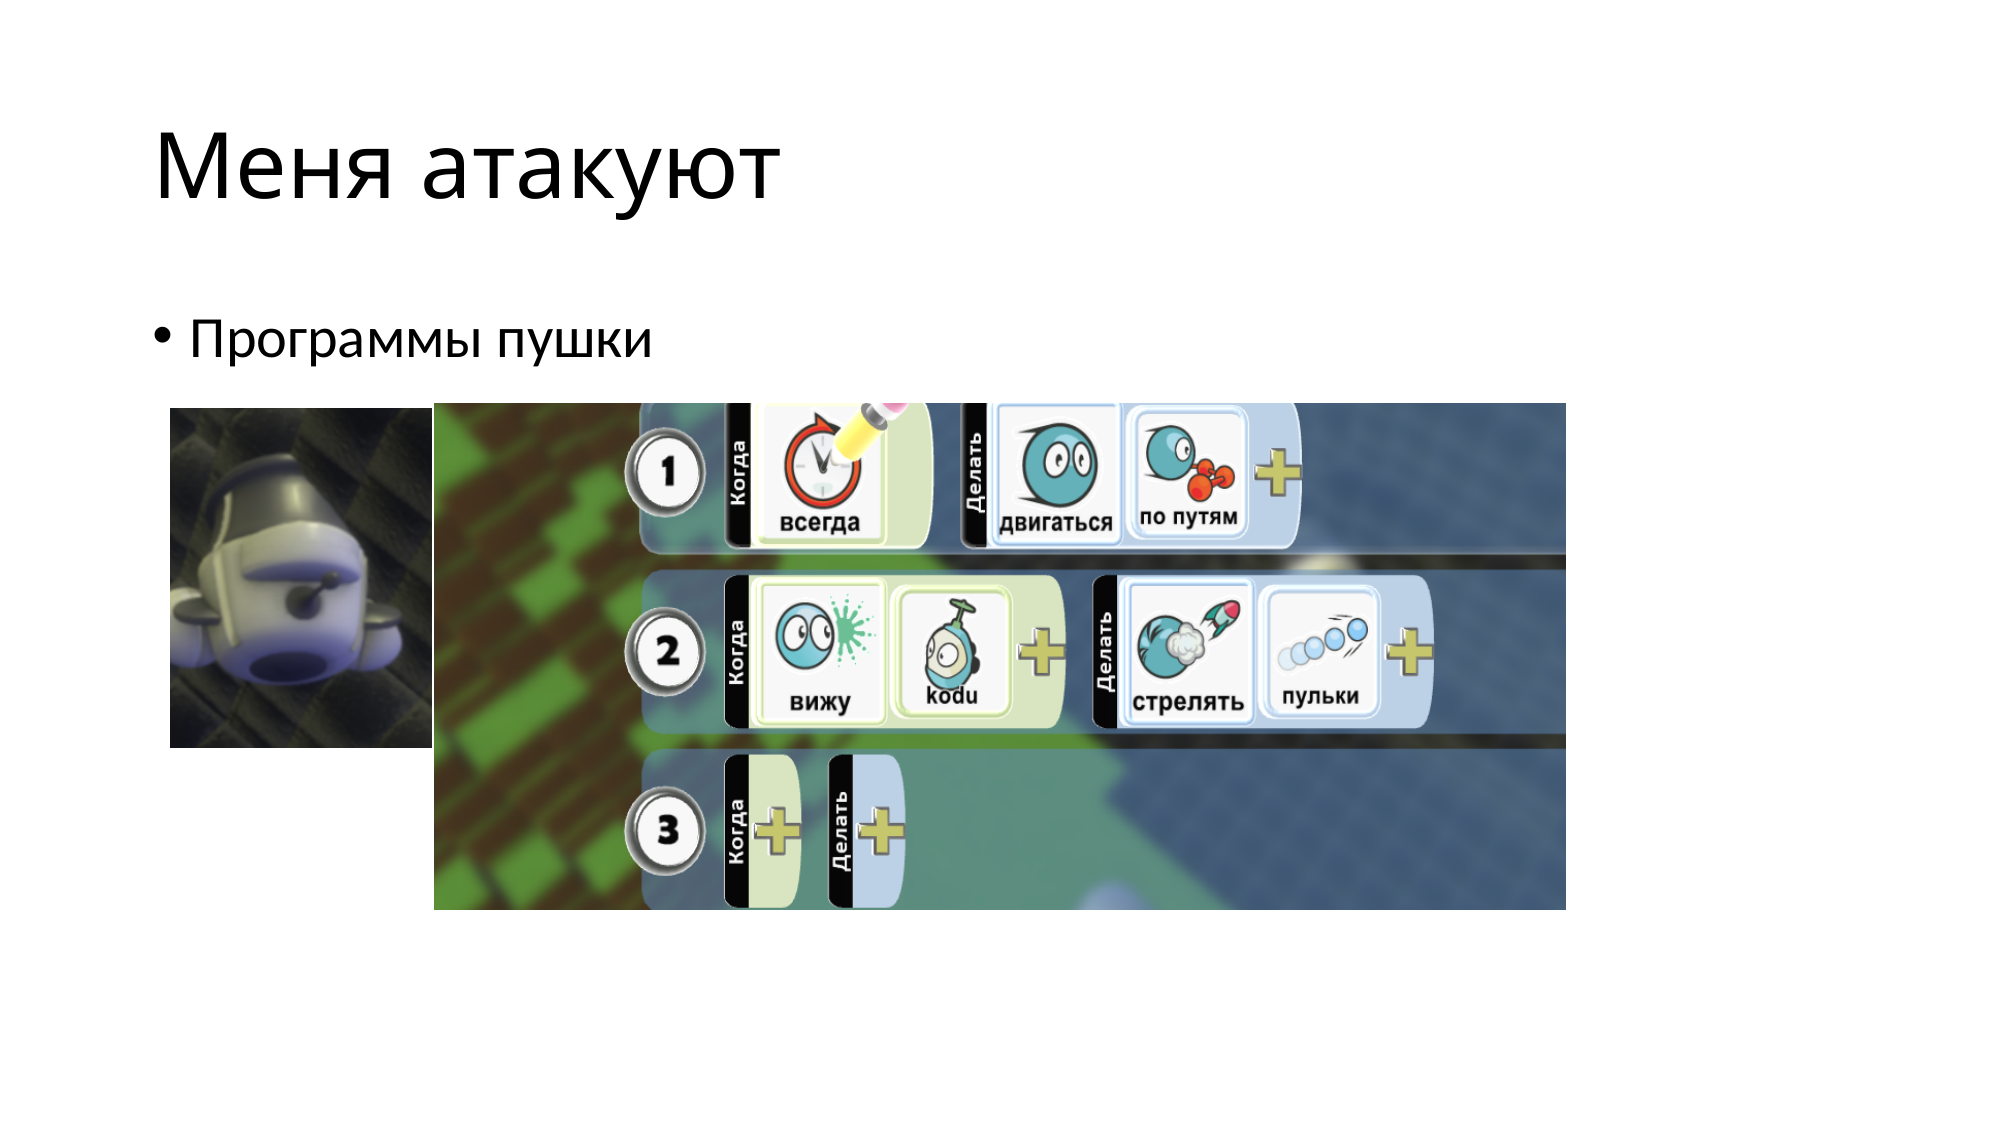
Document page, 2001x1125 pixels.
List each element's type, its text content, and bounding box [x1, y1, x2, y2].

picture [170, 408, 432, 748]
list Программы пушки [137, 299, 1863, 1014]
title Меня атакуют [137, 59, 1863, 278]
picture [434, 403, 1566, 910]
